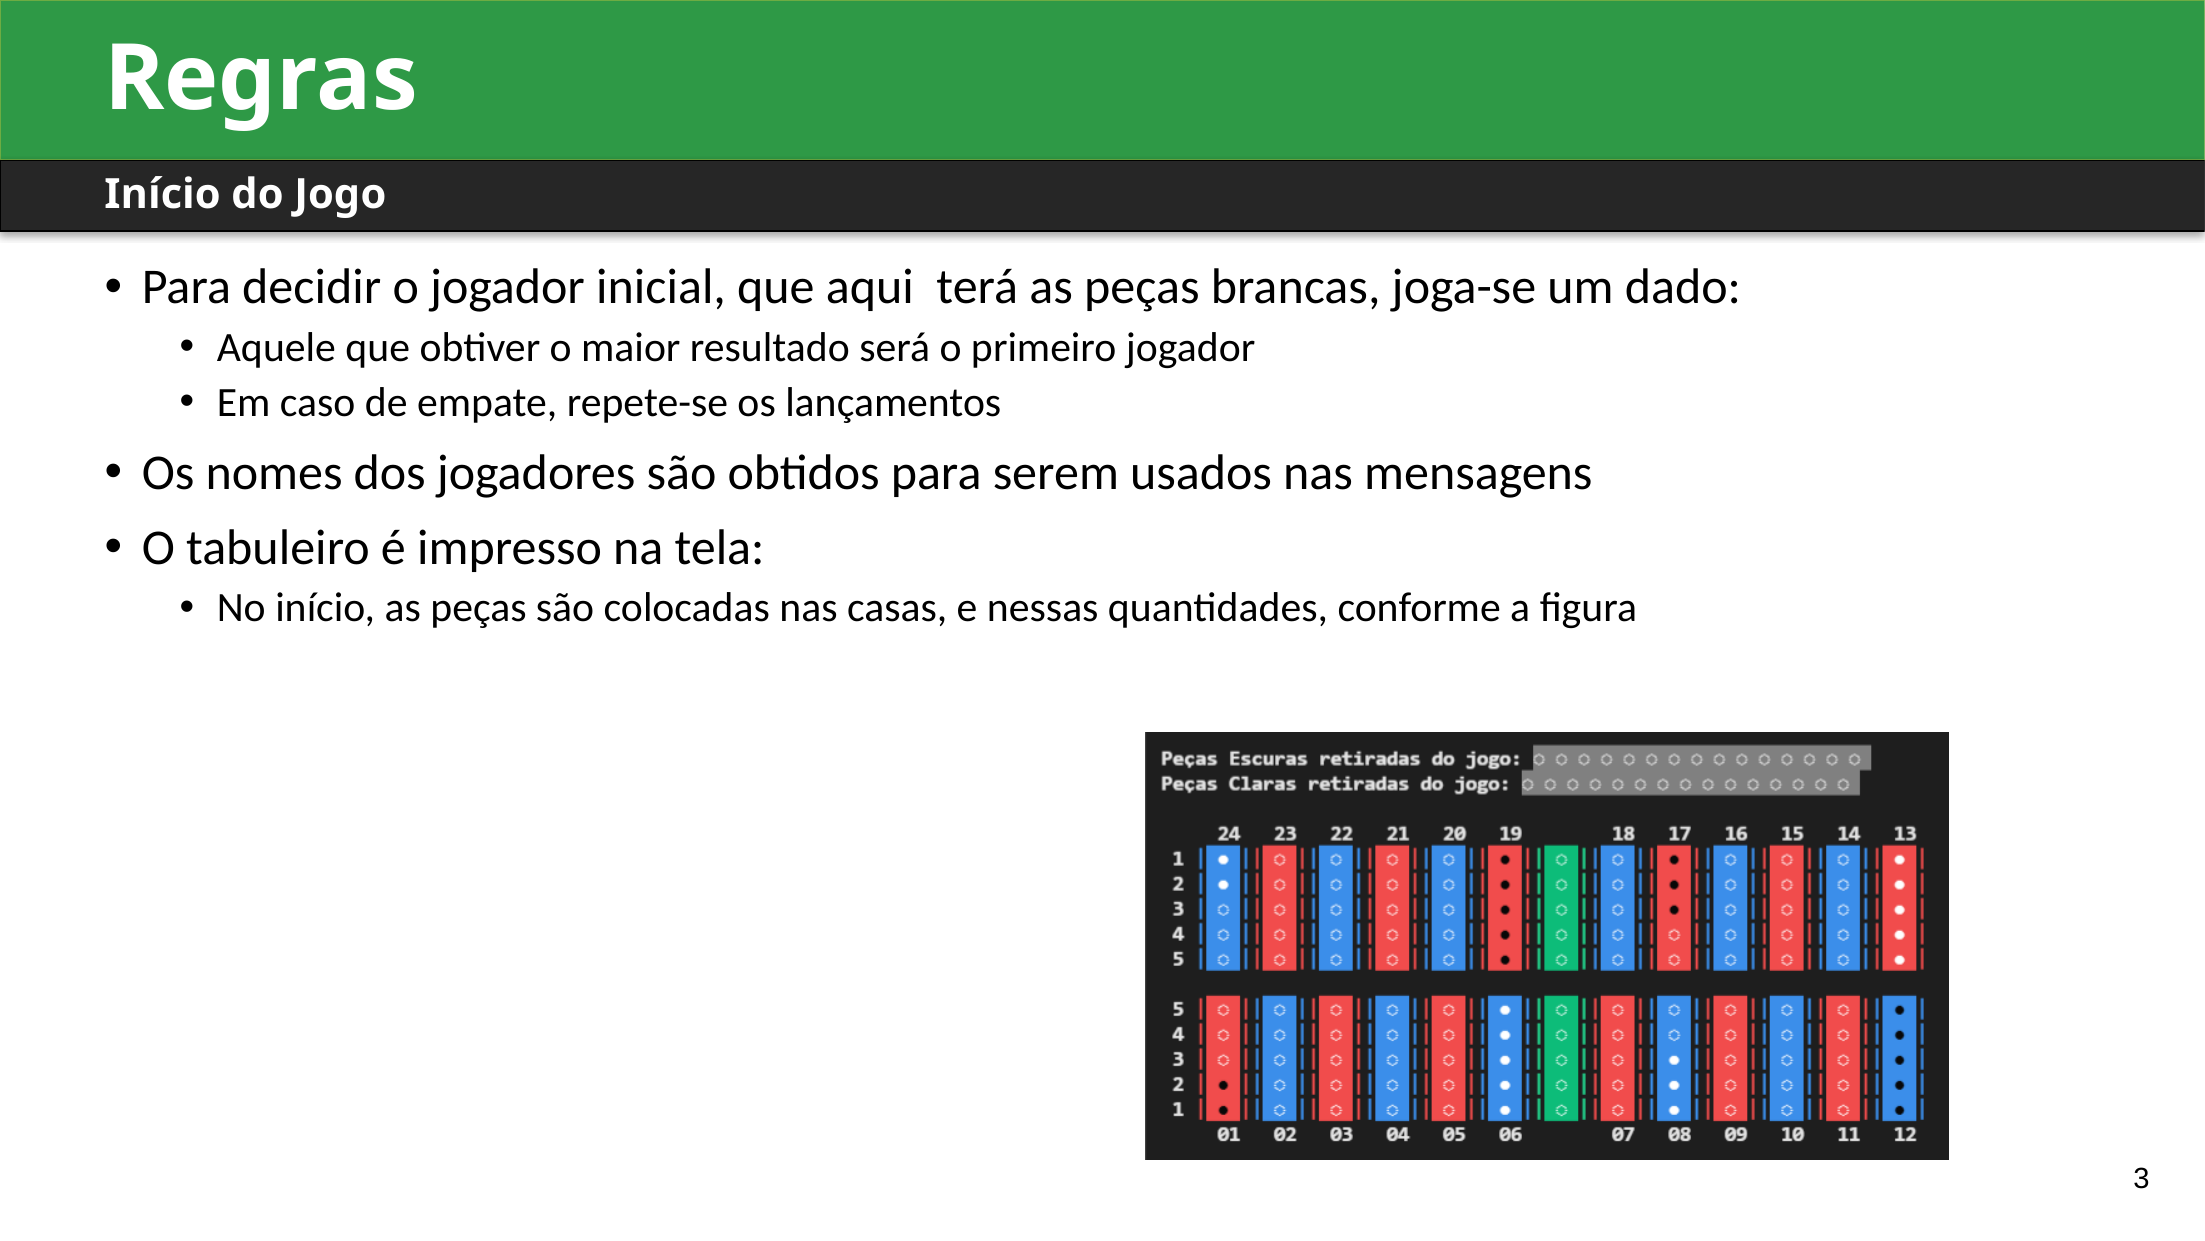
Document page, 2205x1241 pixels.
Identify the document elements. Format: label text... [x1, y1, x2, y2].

text_box <número> [1912, 1152, 2165, 1218]
text_box Início do Jogo [89, 160, 2115, 231]
text_box Regras [89, 0, 2115, 160]
text_box Para decidir o jogador inicial, que aqui terá as peças brancas, joga-se um dado: Aquele que obtiver o maior resultado será o primeiro jogador Em caso de empate, repete-se os lançamentos Os nomes dos jogadores são obtidos para serem usados nas mensagens O tabuleiro é impresso na tela: No início, as peças são colocadas nas casas, e nessas quantidades, conforme a figura [89, 253, 2115, 1130]
picture [1145, 731, 1949, 1161]
